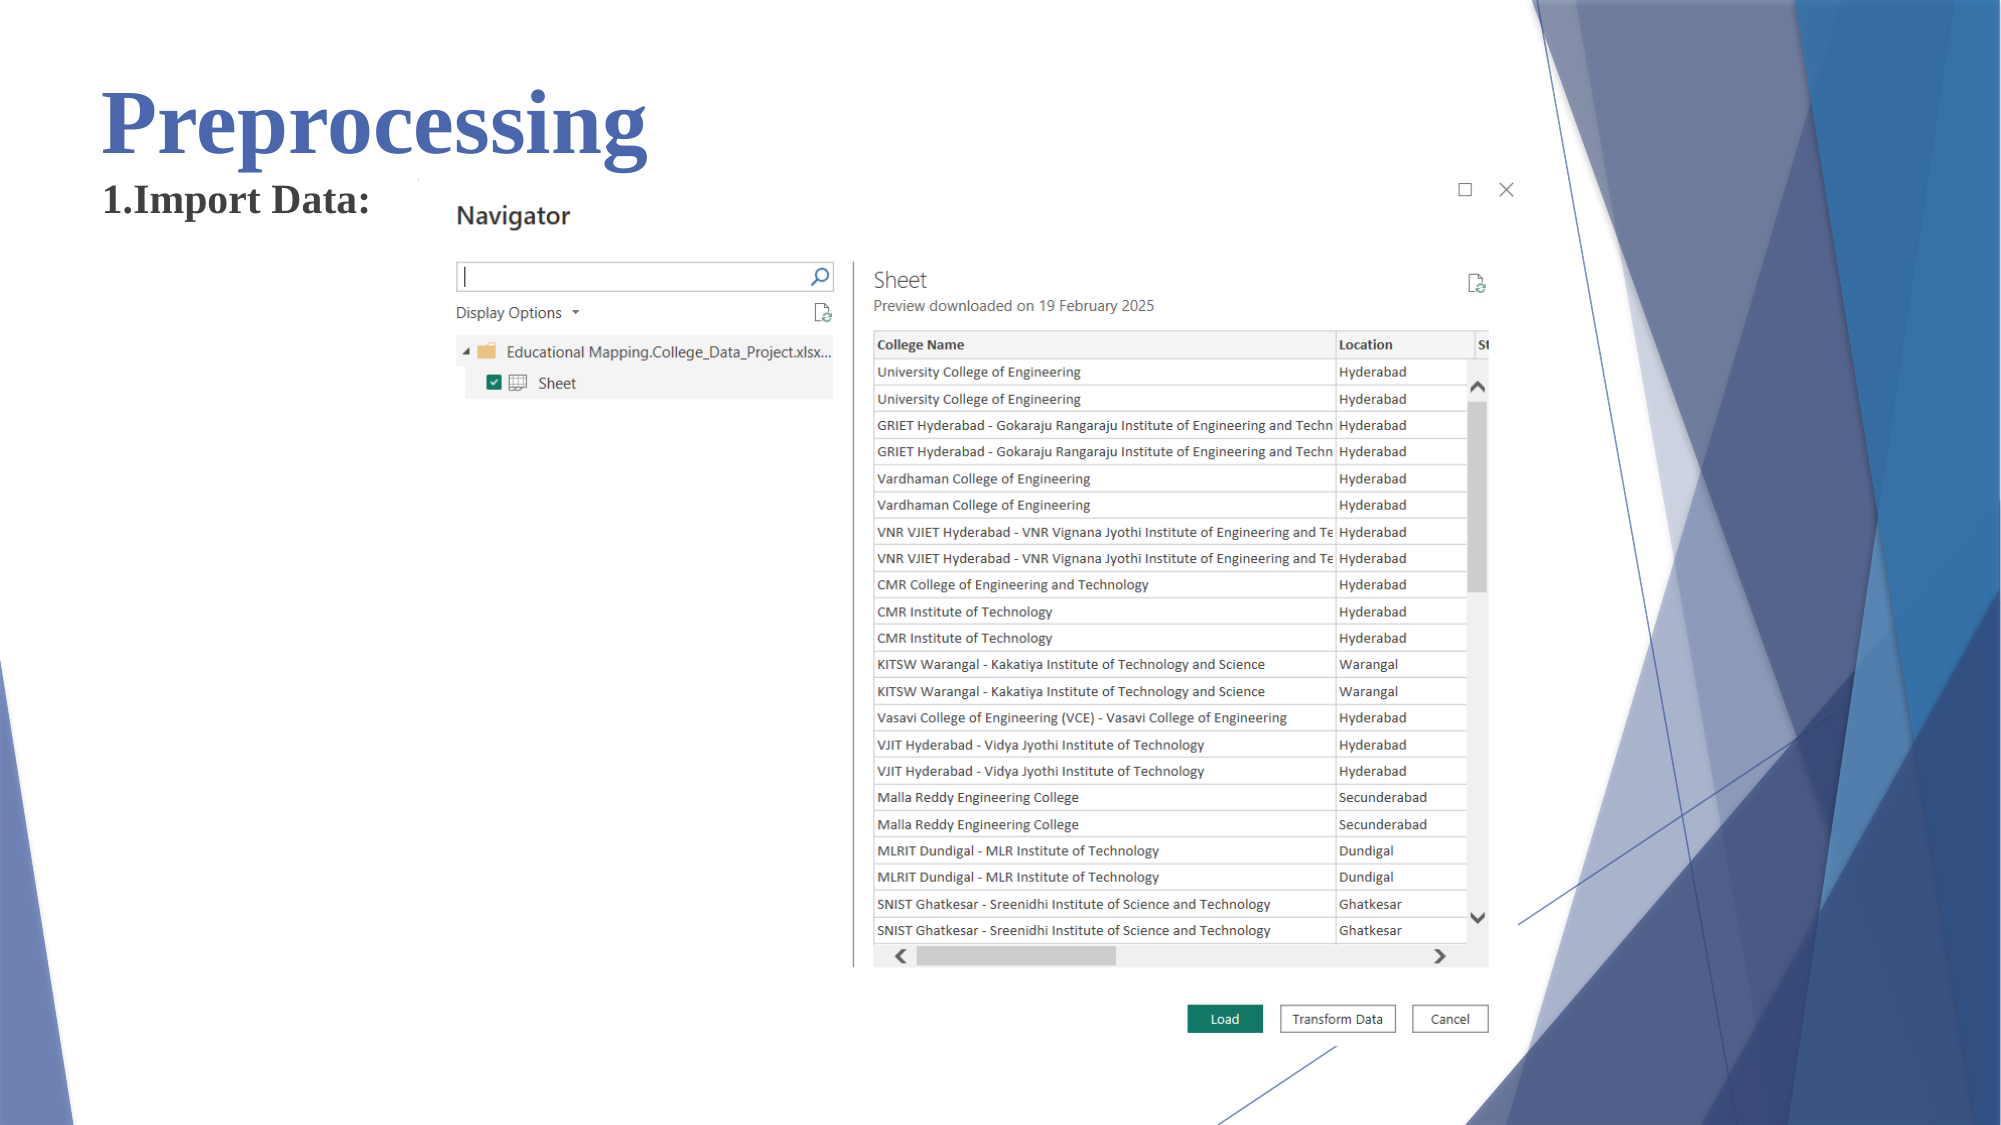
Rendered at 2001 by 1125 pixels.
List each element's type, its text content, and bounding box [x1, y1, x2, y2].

title Preprocessing 1.Import Data: [86, 54, 1823, 246]
picture [418, 178, 1519, 1046]
